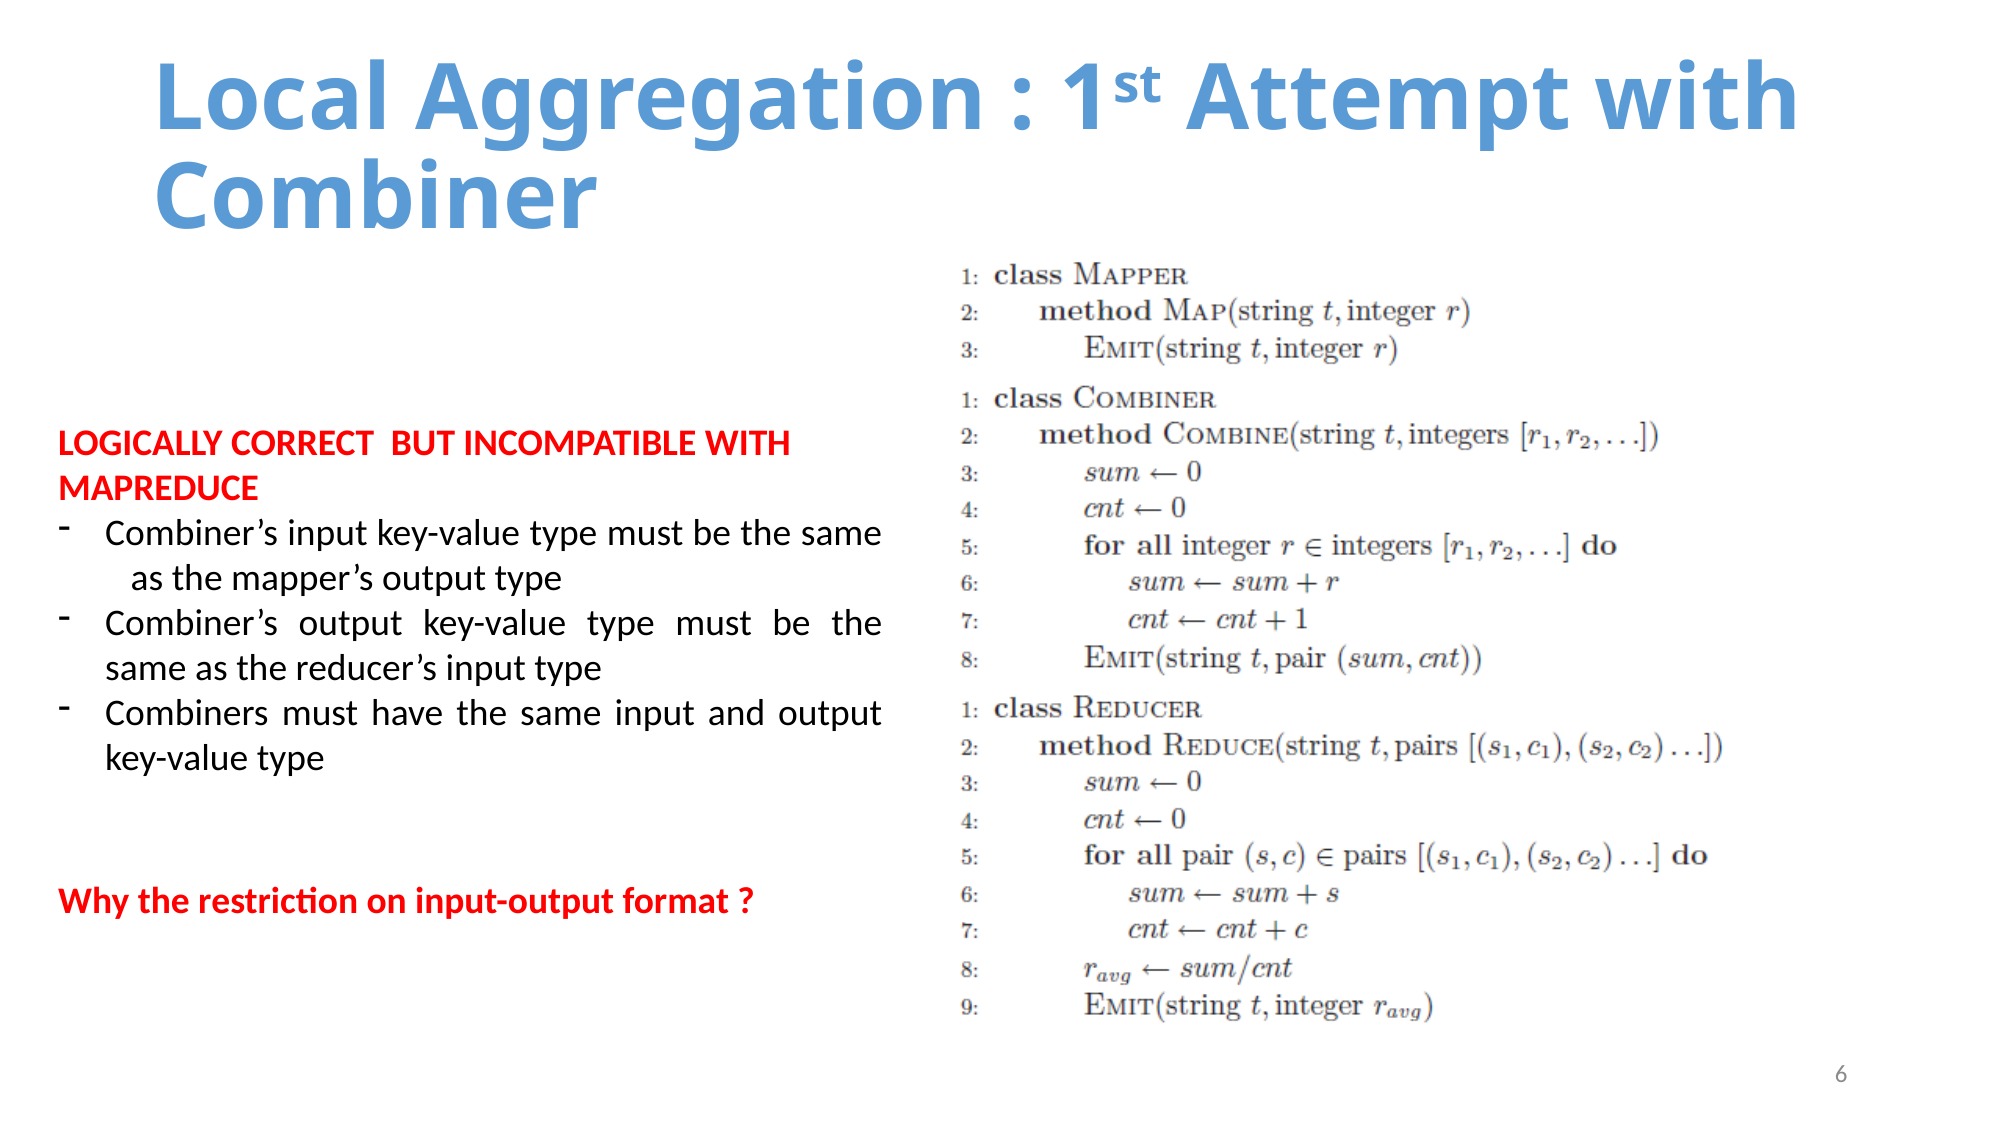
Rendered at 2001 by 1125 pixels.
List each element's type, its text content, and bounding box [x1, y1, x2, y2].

title Local Aggregation : 1st Attempt with Combiner [137, 59, 1863, 240]
text_box Why the restriction on input-output format ? [43, 868, 813, 929]
slide_number 6 [1412, 1042, 1863, 1103]
picture [947, 250, 1728, 1043]
text_box LOGICALLY CORRECT BUT INCOMPATIBLE WITH MAPREDUCE Combiner’s input key-value type must be the same as the mapper’s output type Combiner’s output key-value type must be the same as the reducer’s input type Combiners must have the same input and output key-value type [43, 410, 898, 831]
